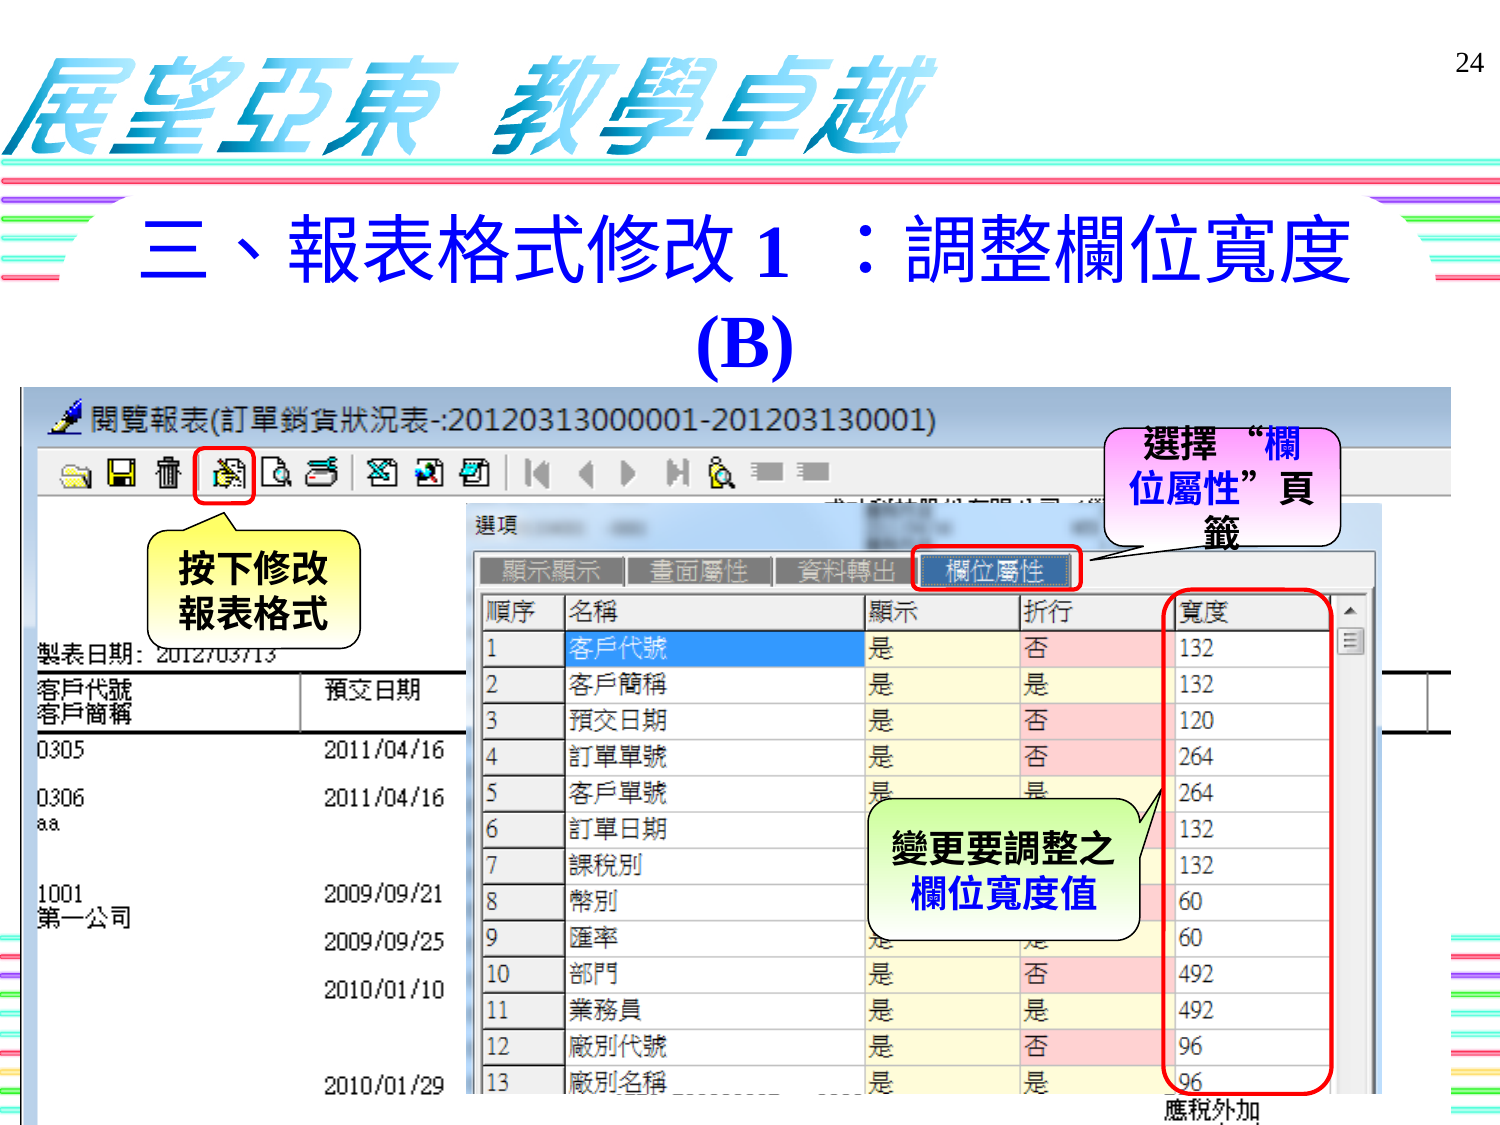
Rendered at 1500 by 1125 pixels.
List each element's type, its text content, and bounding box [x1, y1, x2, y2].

title 三、報表格式修改1 ：調整欄位寬度 (B) [70, 222, 1421, 362]
picture [0, 0, 1500, 1125]
slide_number 24 [1149, 31, 1500, 91]
